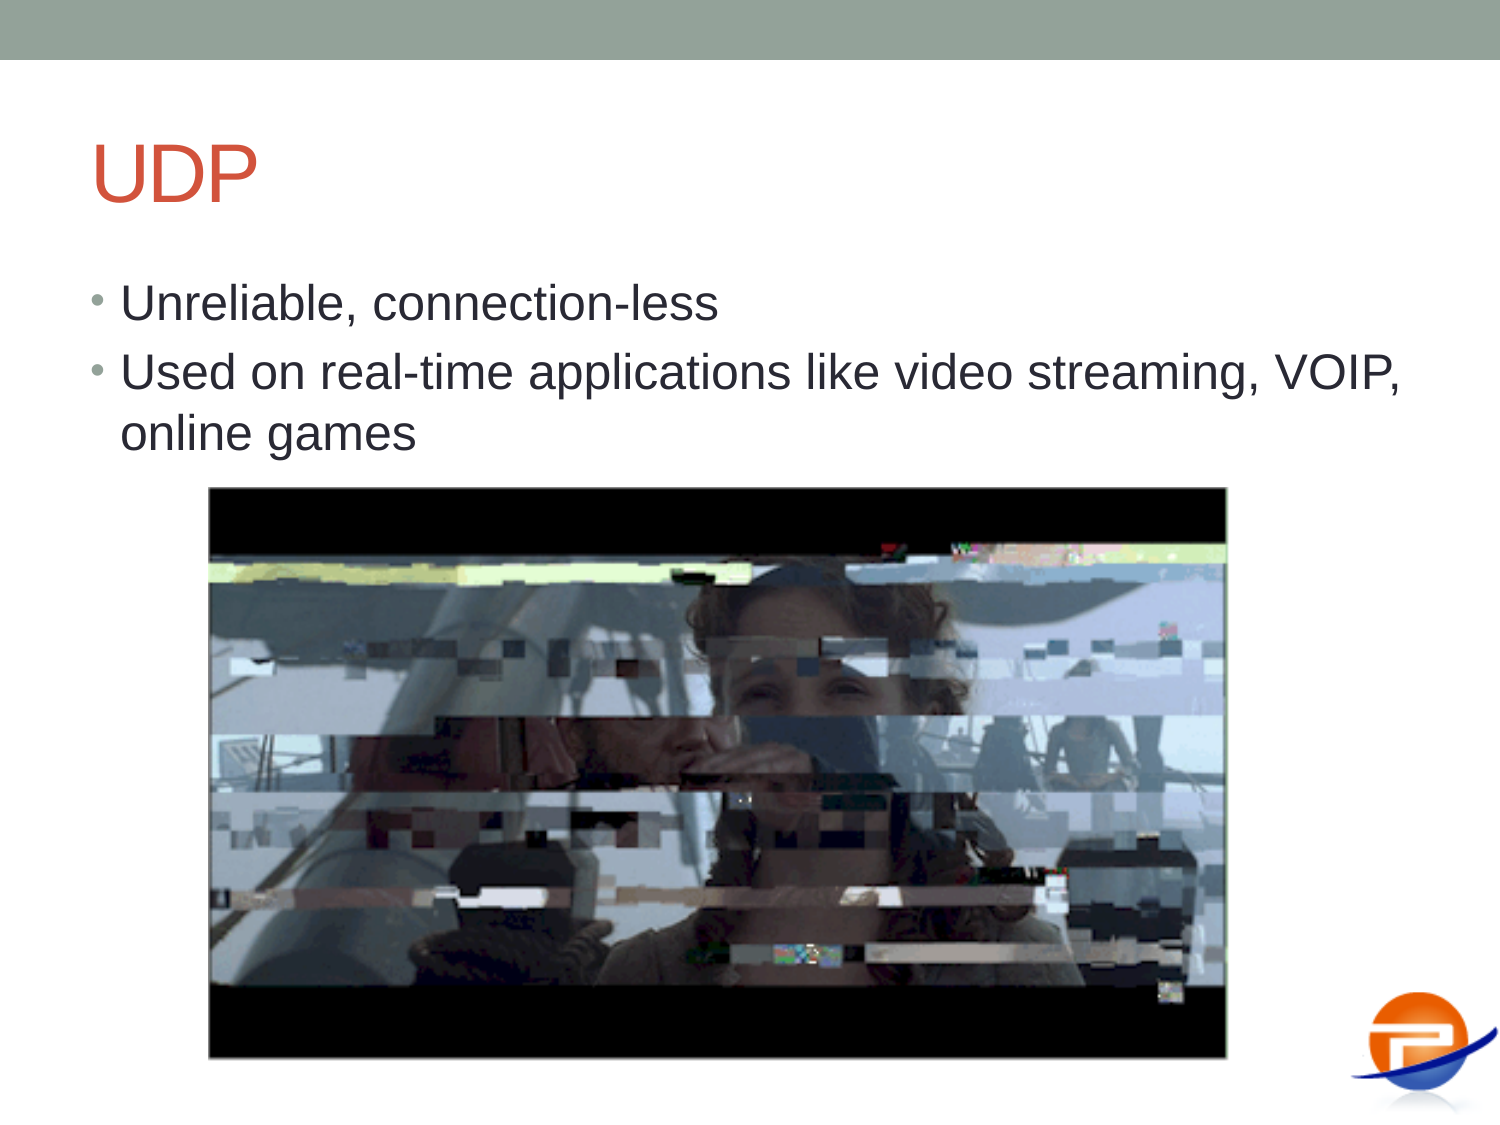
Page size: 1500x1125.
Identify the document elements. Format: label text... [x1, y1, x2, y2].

picture [207, 486, 1232, 1063]
title UDP [75, 87, 1425, 250]
list Unreliable, connection-less Used on real-time applications like video streaming, VOIP, online games [75, 262, 1425, 1063]
picture [1350, 991, 1500, 1119]
